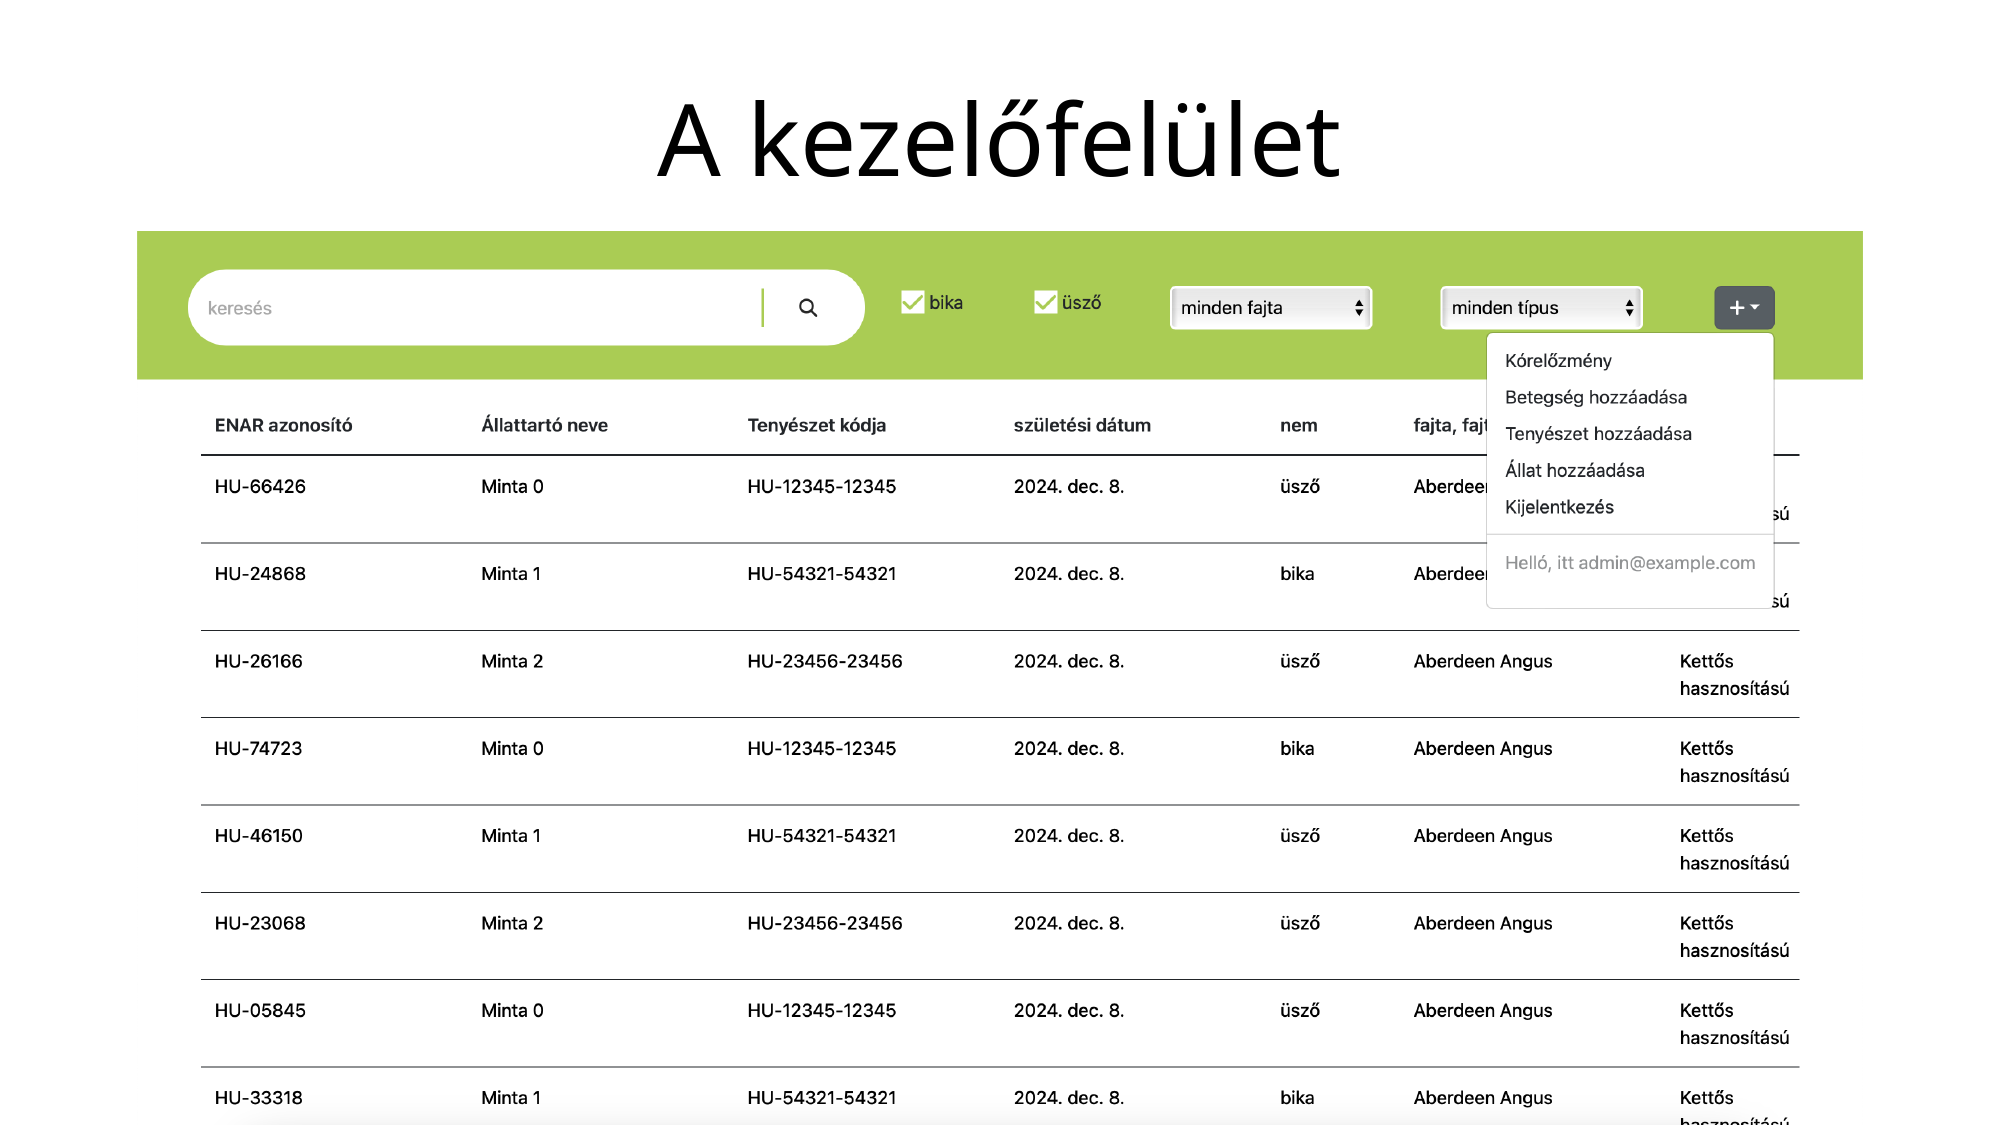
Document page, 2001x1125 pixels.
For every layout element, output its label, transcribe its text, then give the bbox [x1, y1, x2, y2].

picture [136, 231, 1863, 1125]
title A kezelőfelület [137, 35, 1863, 231]
